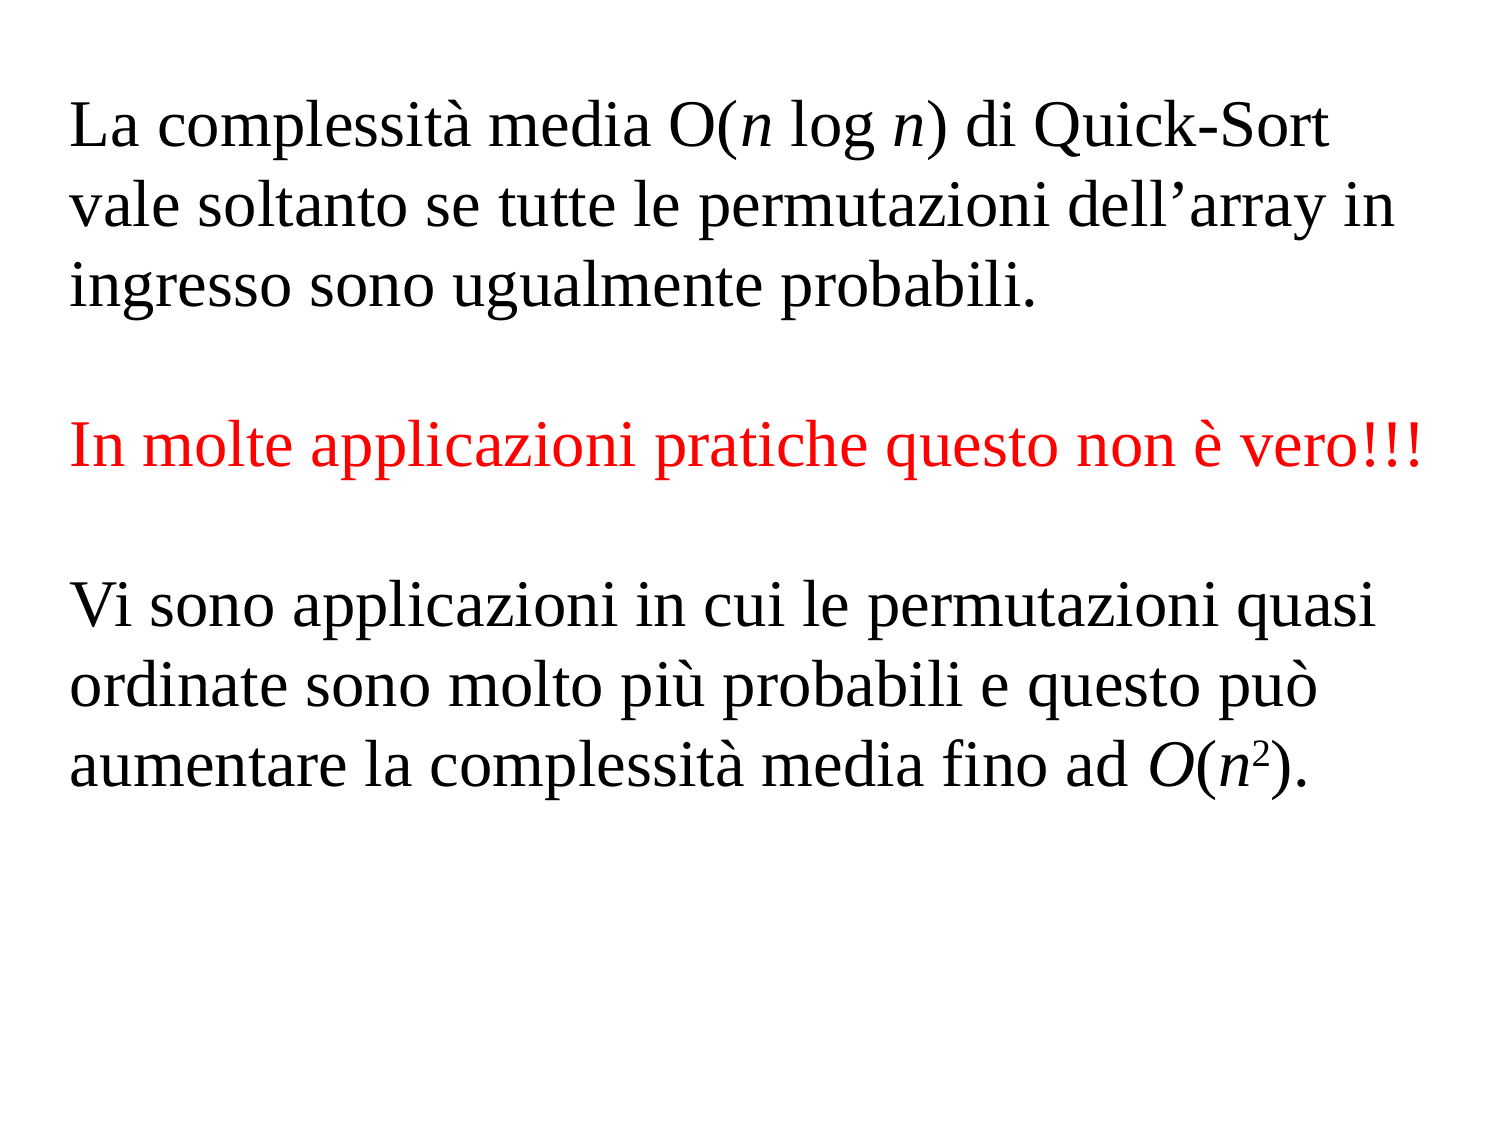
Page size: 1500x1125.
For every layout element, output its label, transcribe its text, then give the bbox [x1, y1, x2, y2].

text_box La complessità media O(n log n) di Quick-Sort vale soltanto se tutte le permutazioni dell’array in ingresso sono ugualmente probabili. In molte applicazioni pratiche questo non è vero!!! Vi sono applicazioni in cui le permutazioni quasi ordinate sono molto più probabili e questo può aumentare la complessità media fino ad O(n2). [55, 72, 1451, 807]
